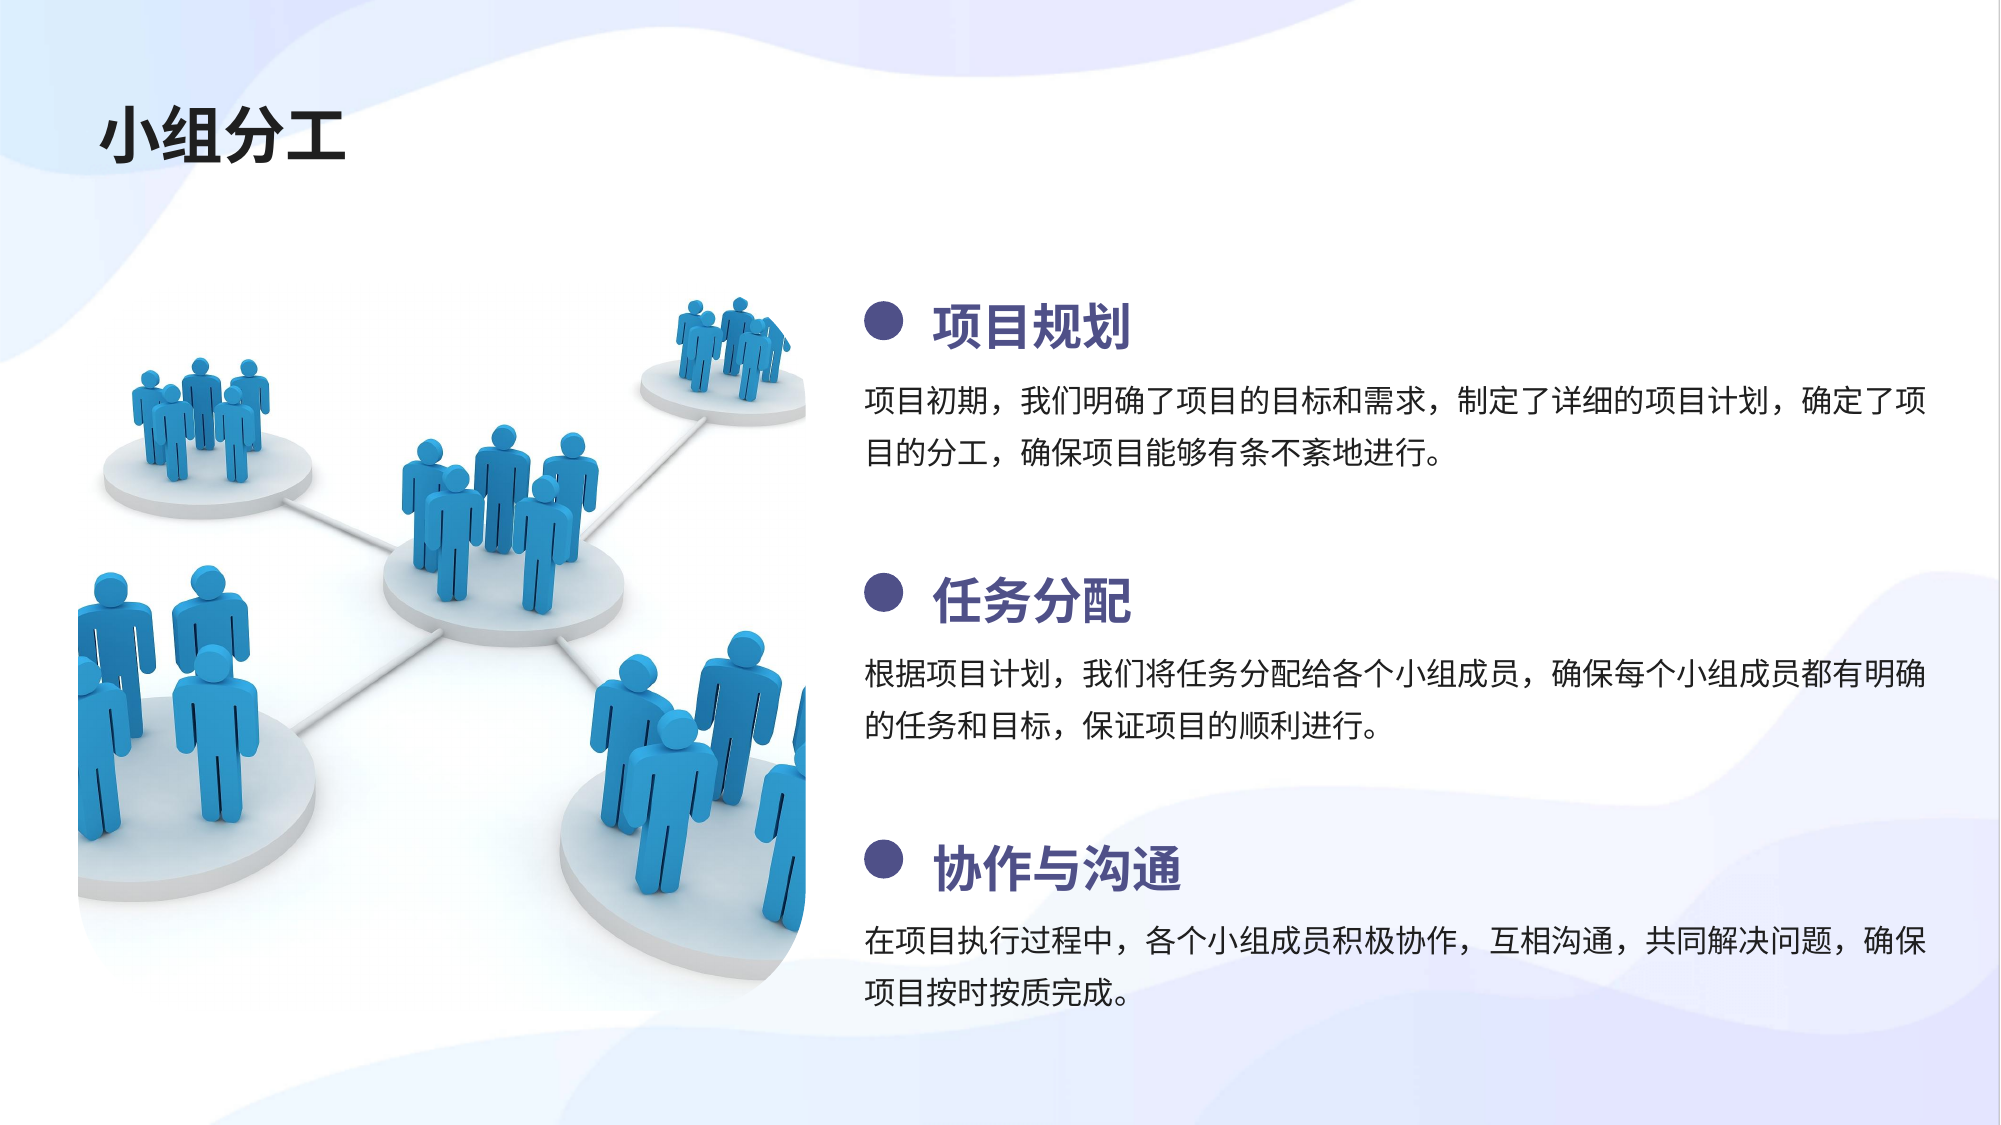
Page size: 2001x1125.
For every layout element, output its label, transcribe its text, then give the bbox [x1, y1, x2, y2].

text_box 项目规划 [912, 266, 1897, 366]
text_box [864, 839, 904, 879]
text_box 根据项目计划，我们将任务分配给各个小组成员，确保每个小组成员都有明确的任务和目标，保证项目的顺利进行。 [864, 639, 1927, 790]
text_box [864, 572, 904, 612]
text_box 小组分工 [78, 43, 1922, 194]
text_box 协作与沟通 [912, 800, 1897, 906]
picture [0, 0, 2001, 1125]
text_box 任务分配 [912, 535, 1897, 639]
text_box 在项目执行过程中，各个小组成员积极协作，互相沟通，共同解决问题，确保项目按时按质完成。 [864, 906, 1927, 1057]
text_box 项目初期，我们明确了项目的目标和需求，制定了详细的项目计划，确定了项目的分工，确保项目能够有条不紊地进行。 [864, 366, 1927, 517]
text_box [864, 301, 904, 341]
